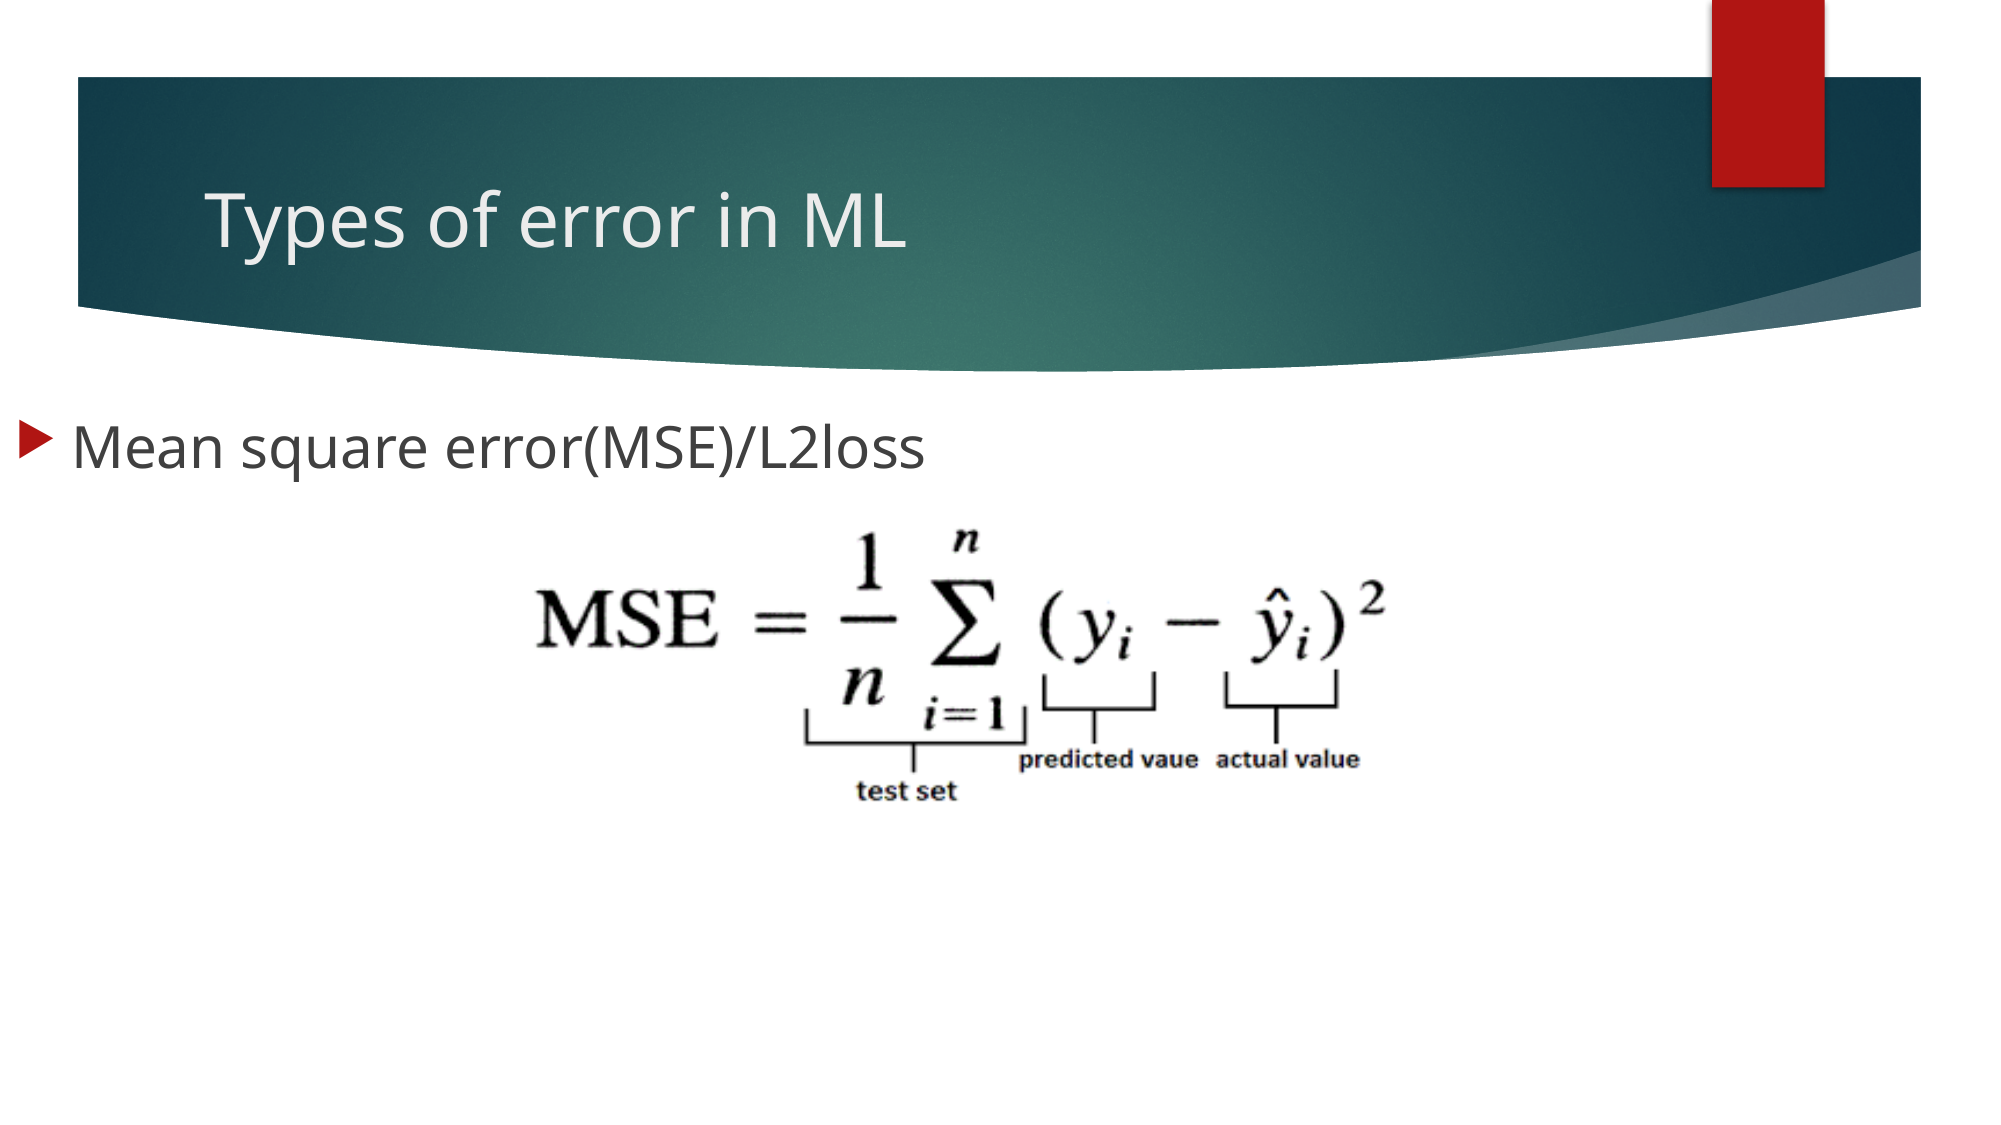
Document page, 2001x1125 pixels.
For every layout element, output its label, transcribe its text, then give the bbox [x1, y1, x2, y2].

list Mean square error(MSE)/L2loss [0, 402, 2000, 1125]
title Types of error in ML [189, 159, 1638, 276]
picture [518, 519, 1400, 810]
